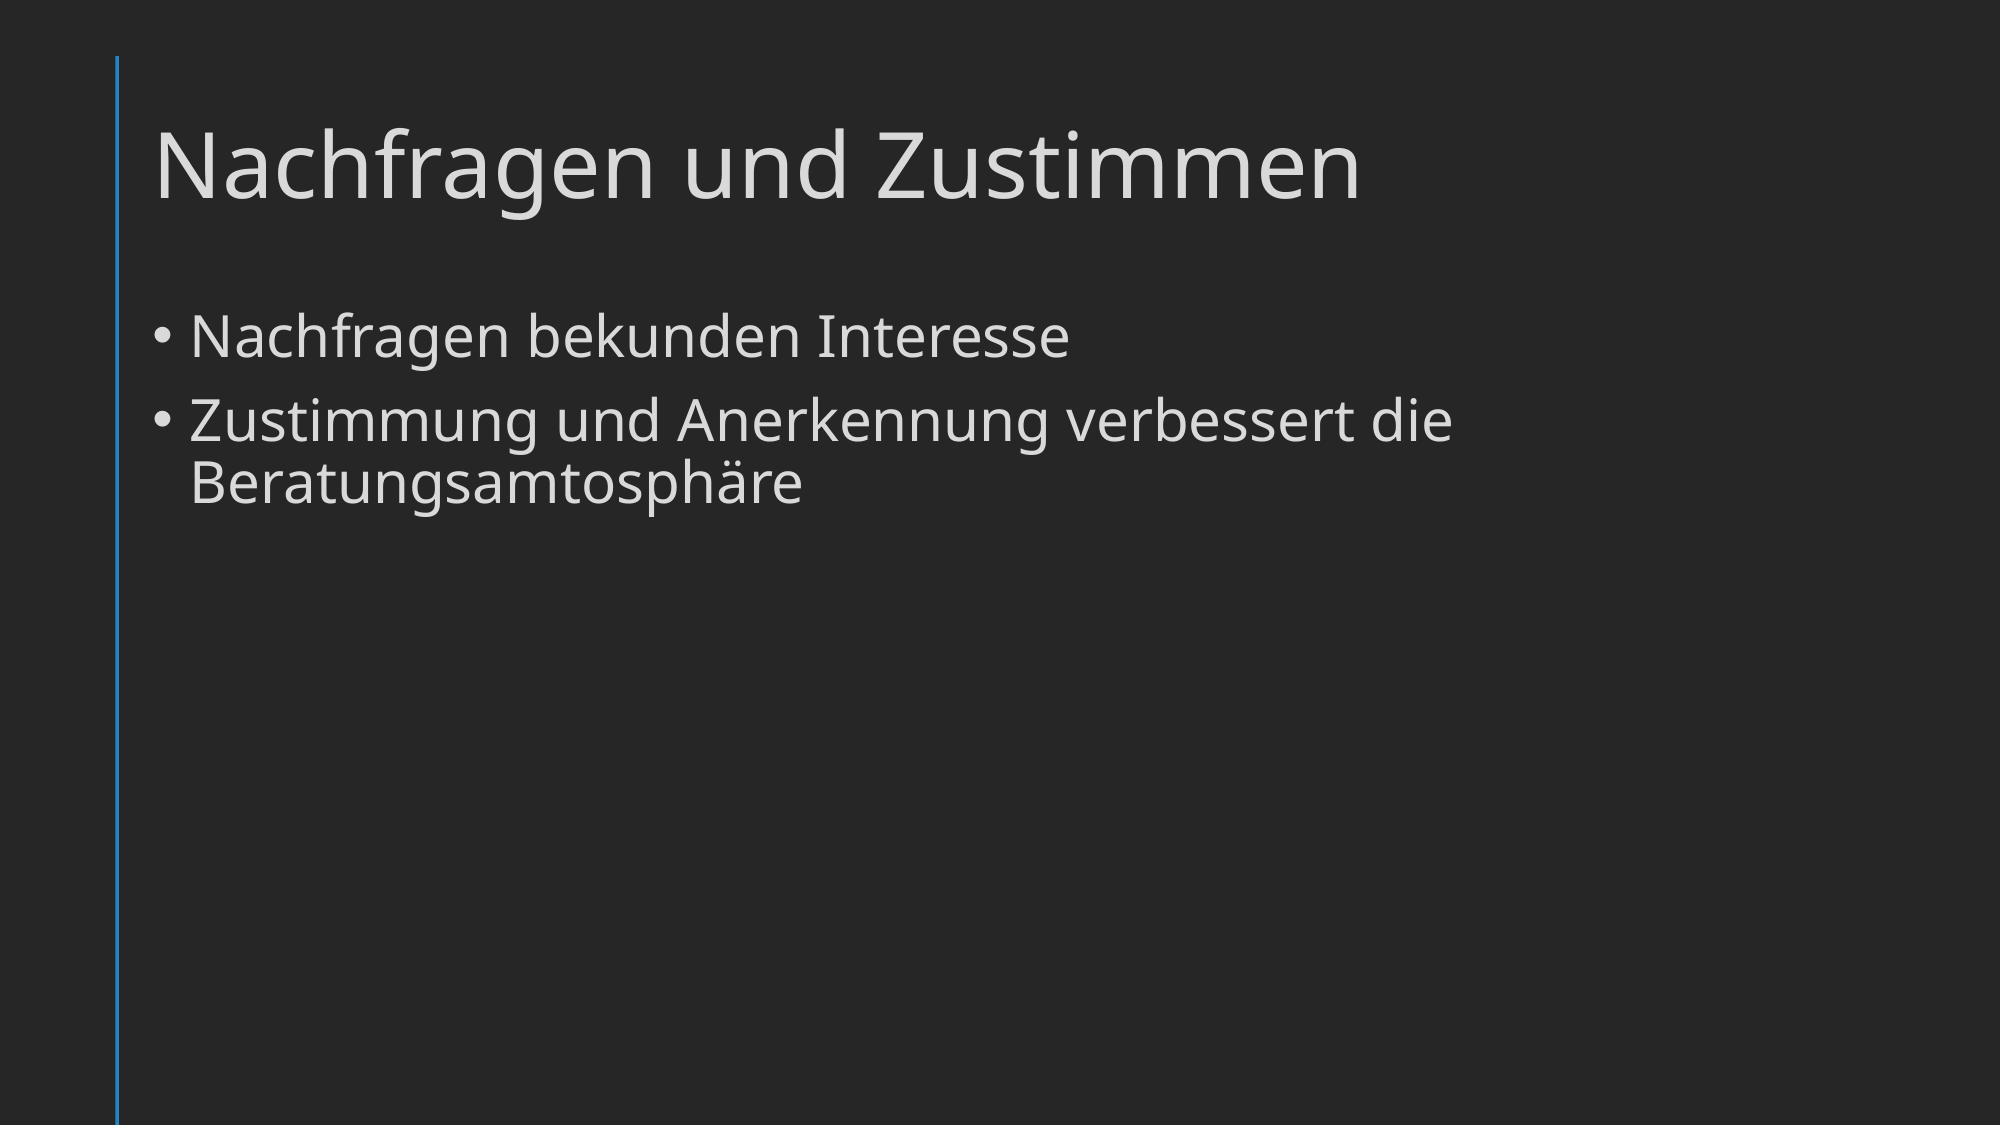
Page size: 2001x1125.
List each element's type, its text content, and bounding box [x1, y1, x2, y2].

title Nachfragen und Zustimmen [137, 59, 1863, 278]
list Nachfragen bekunden Interesse Zustimmung und Anerkennung verbessert die Beratungsamtosphäre [137, 299, 1863, 1014]
